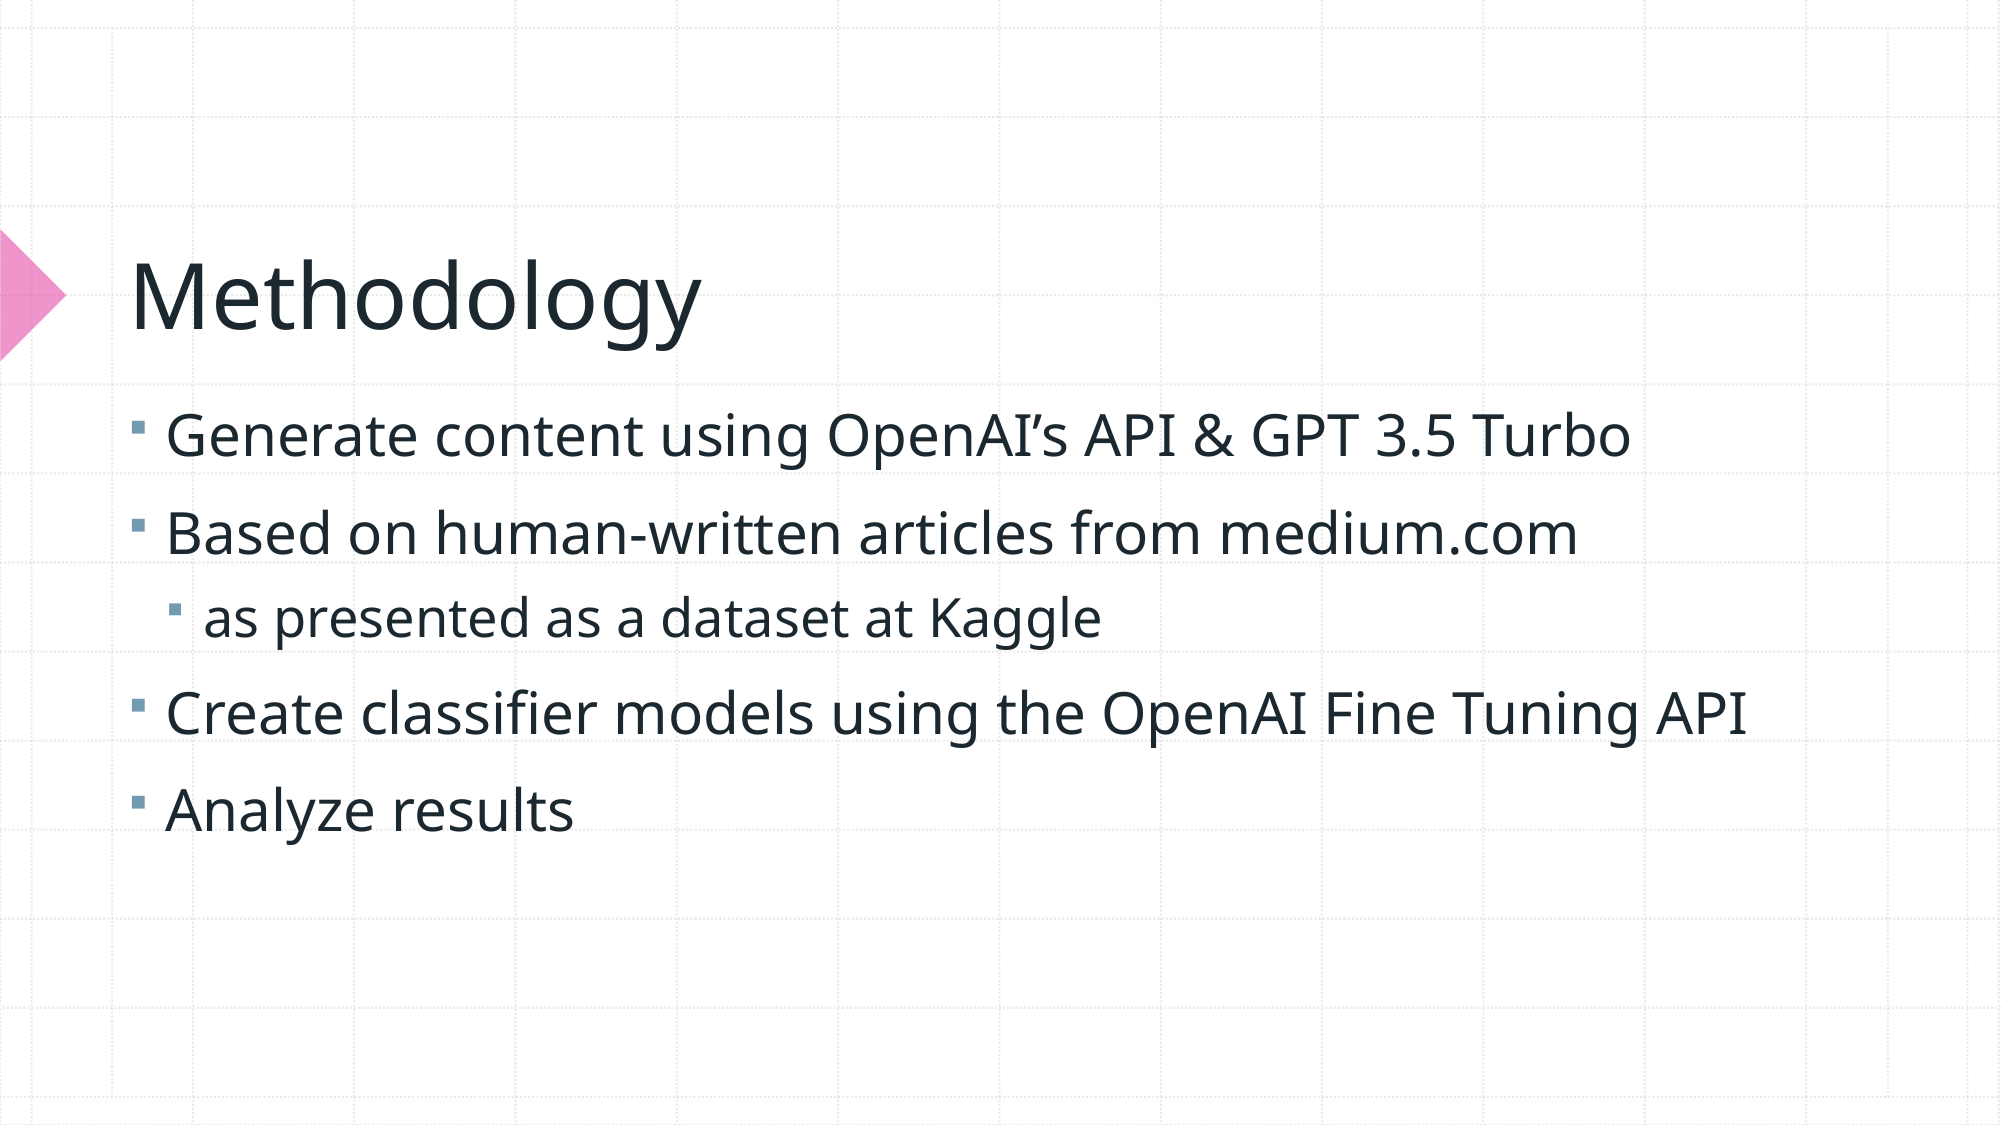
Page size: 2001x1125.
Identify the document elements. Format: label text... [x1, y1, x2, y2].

list Generate content using OpenAI’s API & GPT 3.5 Turbo Based on human-written articles from medium.com as presented as a dataset at Kaggle Create classifier models using the OpenAI Fine Tuning API Analyze results [113, 383, 1808, 969]
title Methodology [113, 119, 1808, 356]
